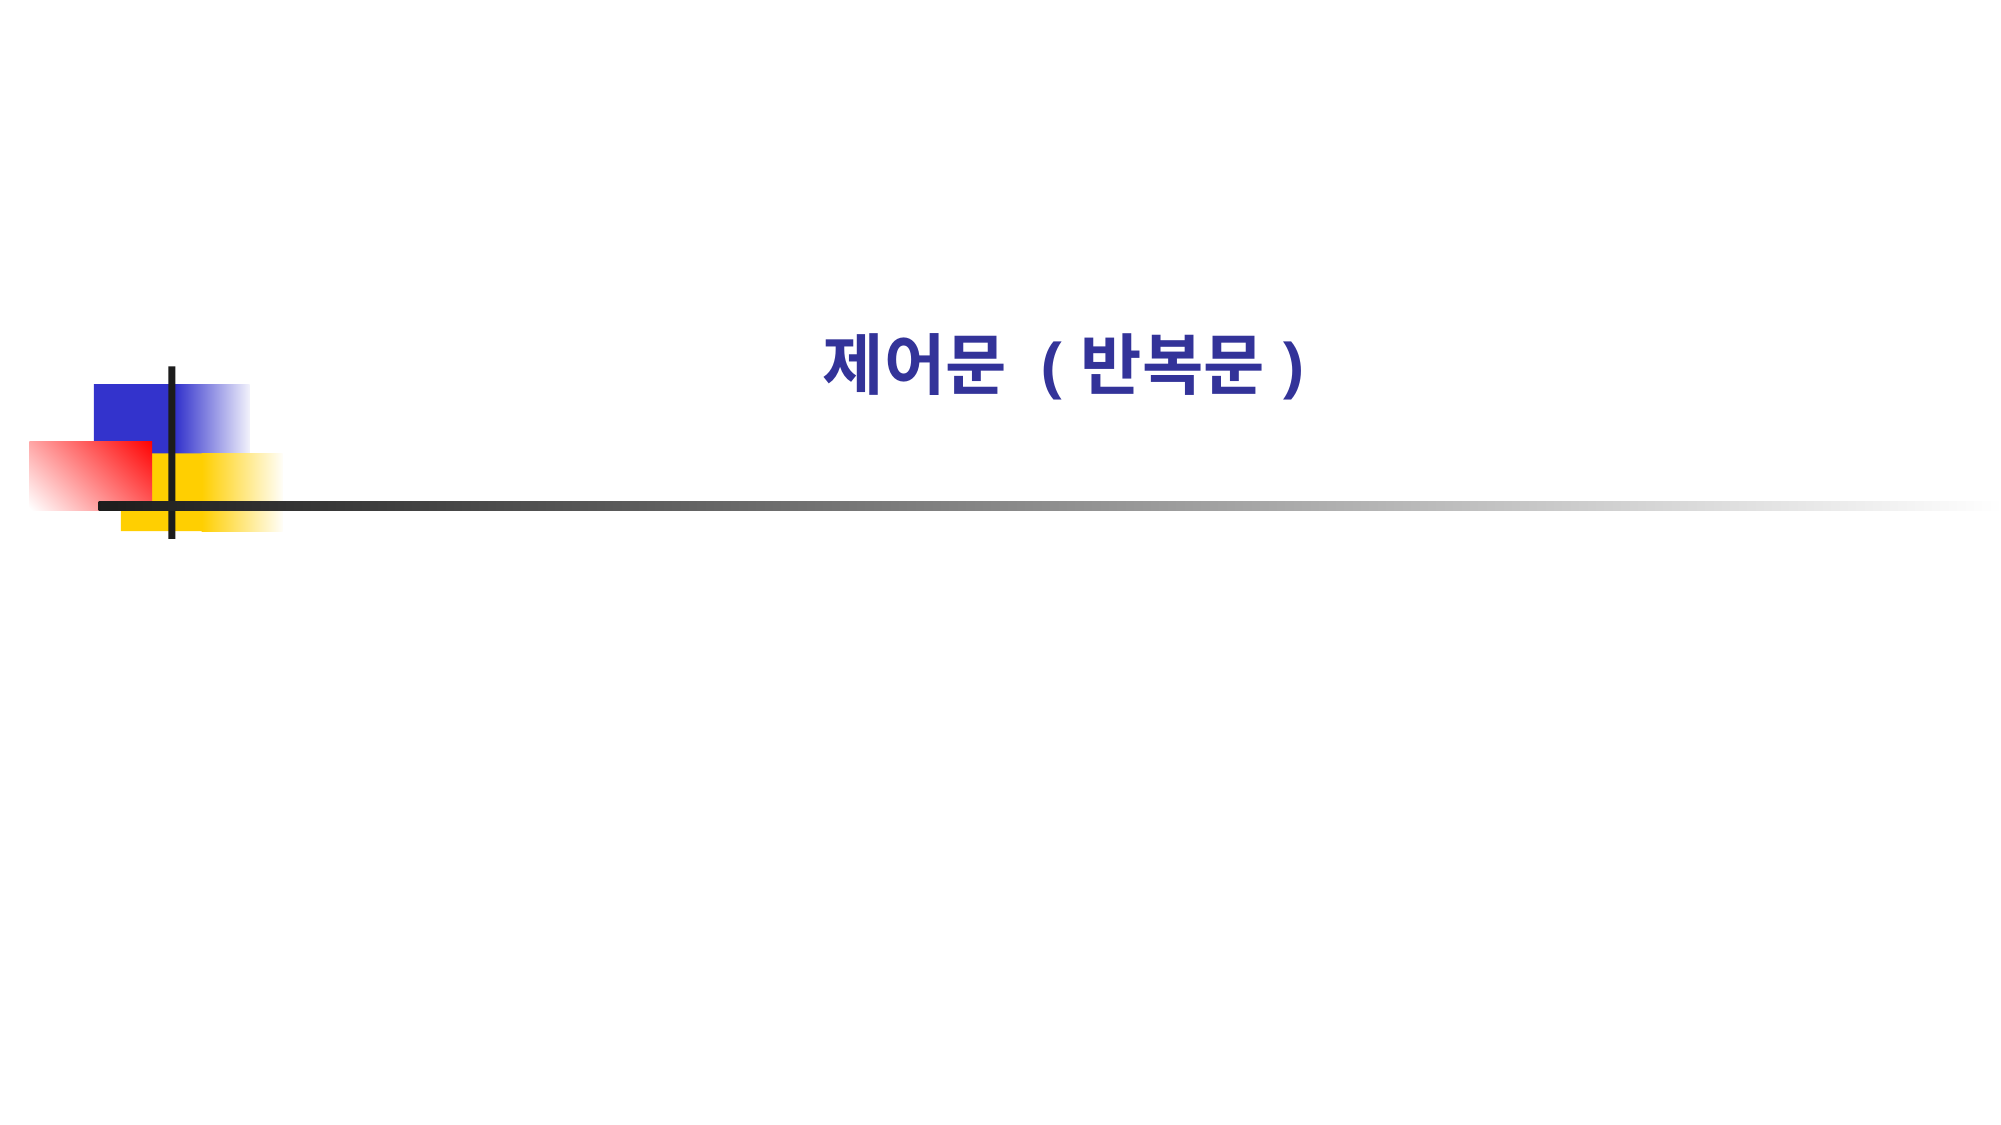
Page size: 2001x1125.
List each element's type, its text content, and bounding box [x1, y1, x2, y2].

title 제어문 (반복문) [449, 269, 1678, 457]
